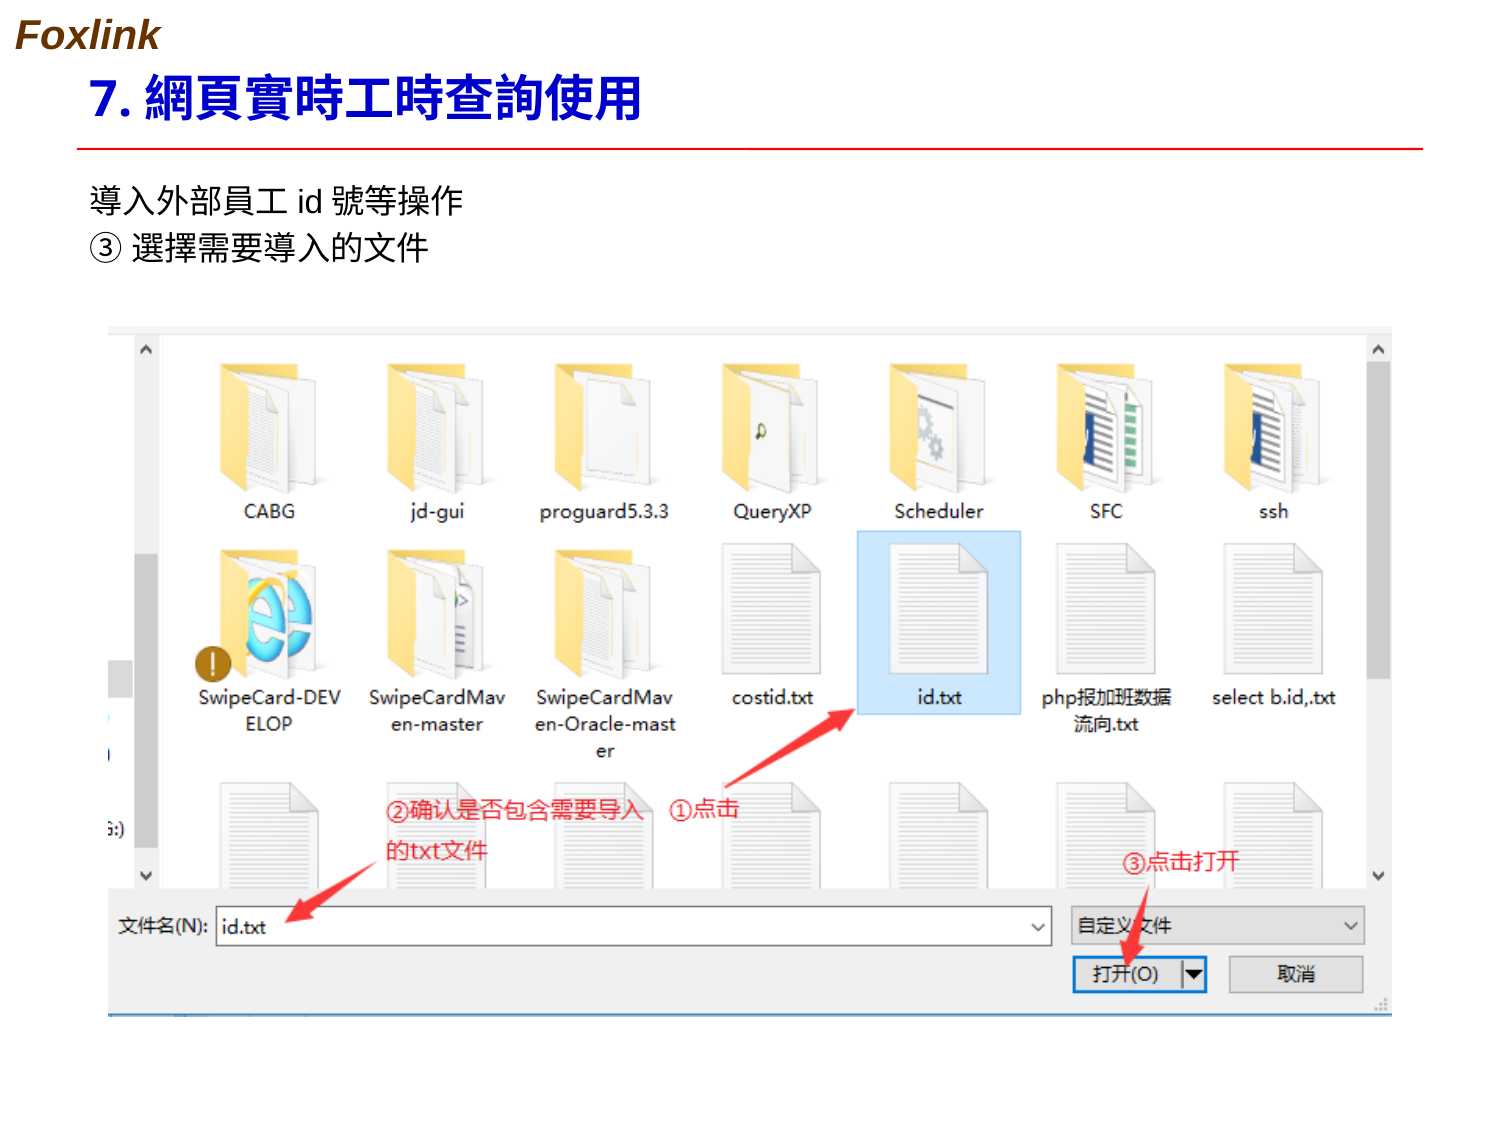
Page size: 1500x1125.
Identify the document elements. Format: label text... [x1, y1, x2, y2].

list 導入外部員工id號等操作 ③選擇需要導入的文件 [74, 172, 1426, 1095]
picture [108, 326, 1392, 1017]
title 7.網頁實時工時查詢使用 [74, 54, 1426, 138]
